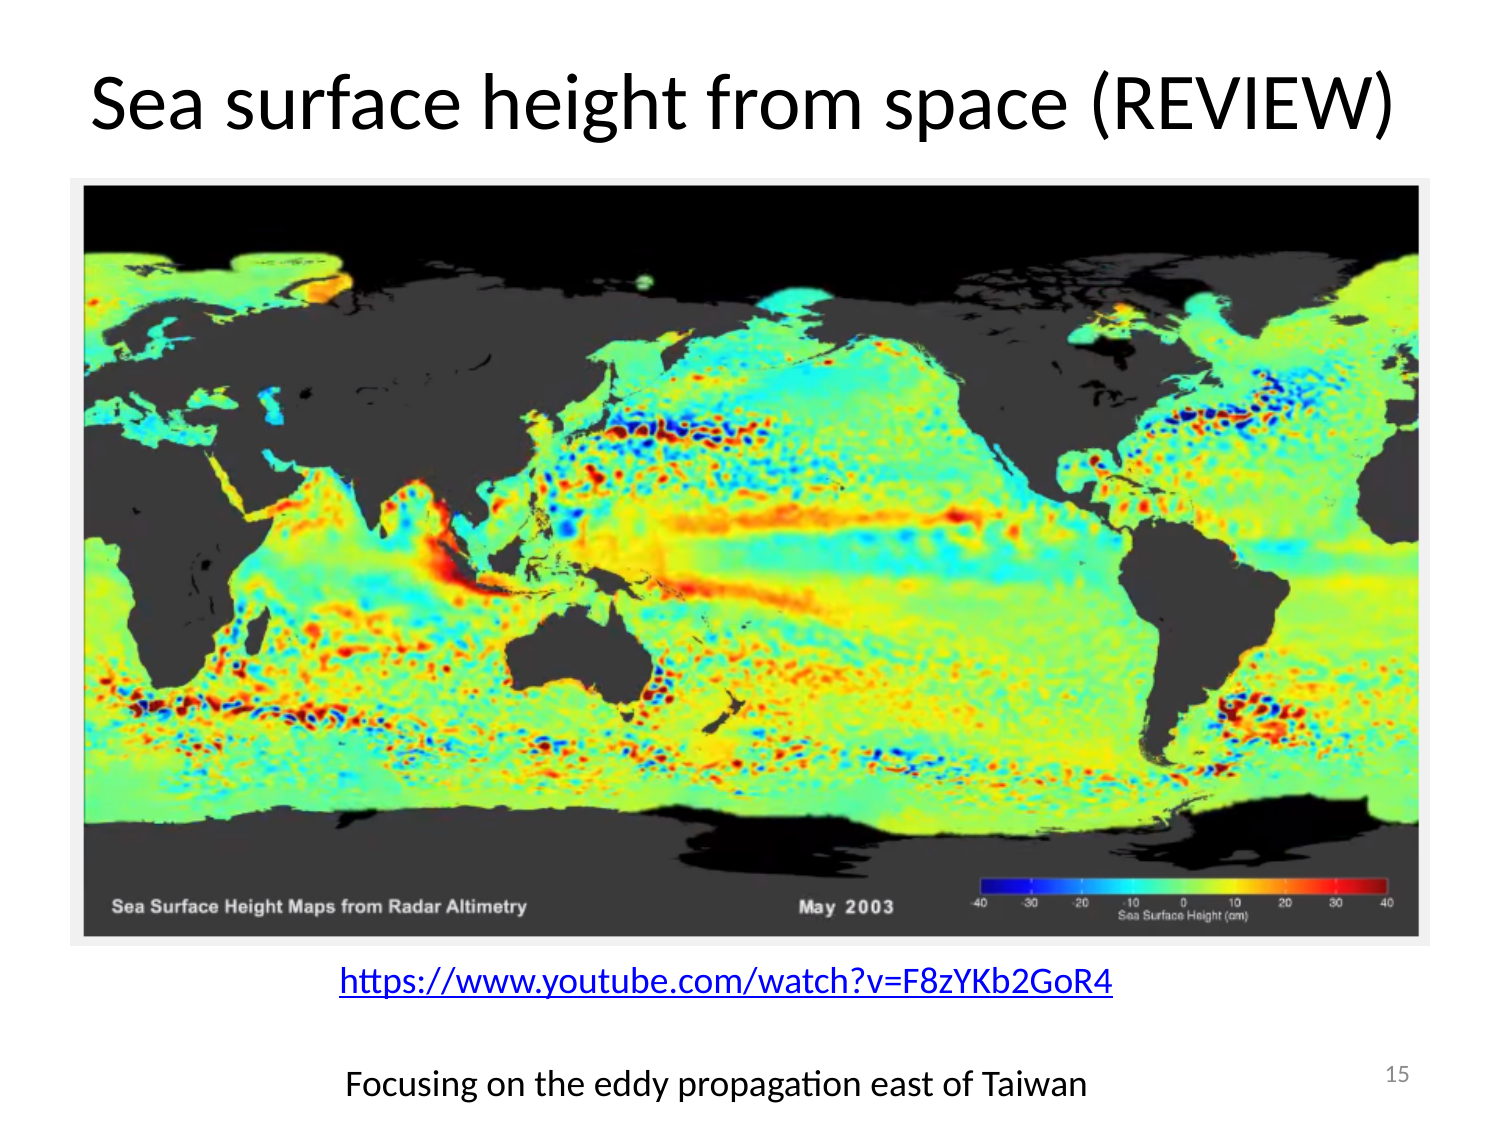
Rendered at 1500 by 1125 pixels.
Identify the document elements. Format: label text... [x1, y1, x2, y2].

text_box Focusing on the eddy propagation east of Taiwan [330, 1051, 1288, 1111]
title Sea surface height from space (REVIEW) [70, 3, 1420, 177]
text_box https://www.youtube.com/watch?v=F8zYKb2GoR4 [324, 954, 1294, 1054]
picture [69, 178, 1430, 947]
slide_number 15 [1074, 1042, 1425, 1103]
